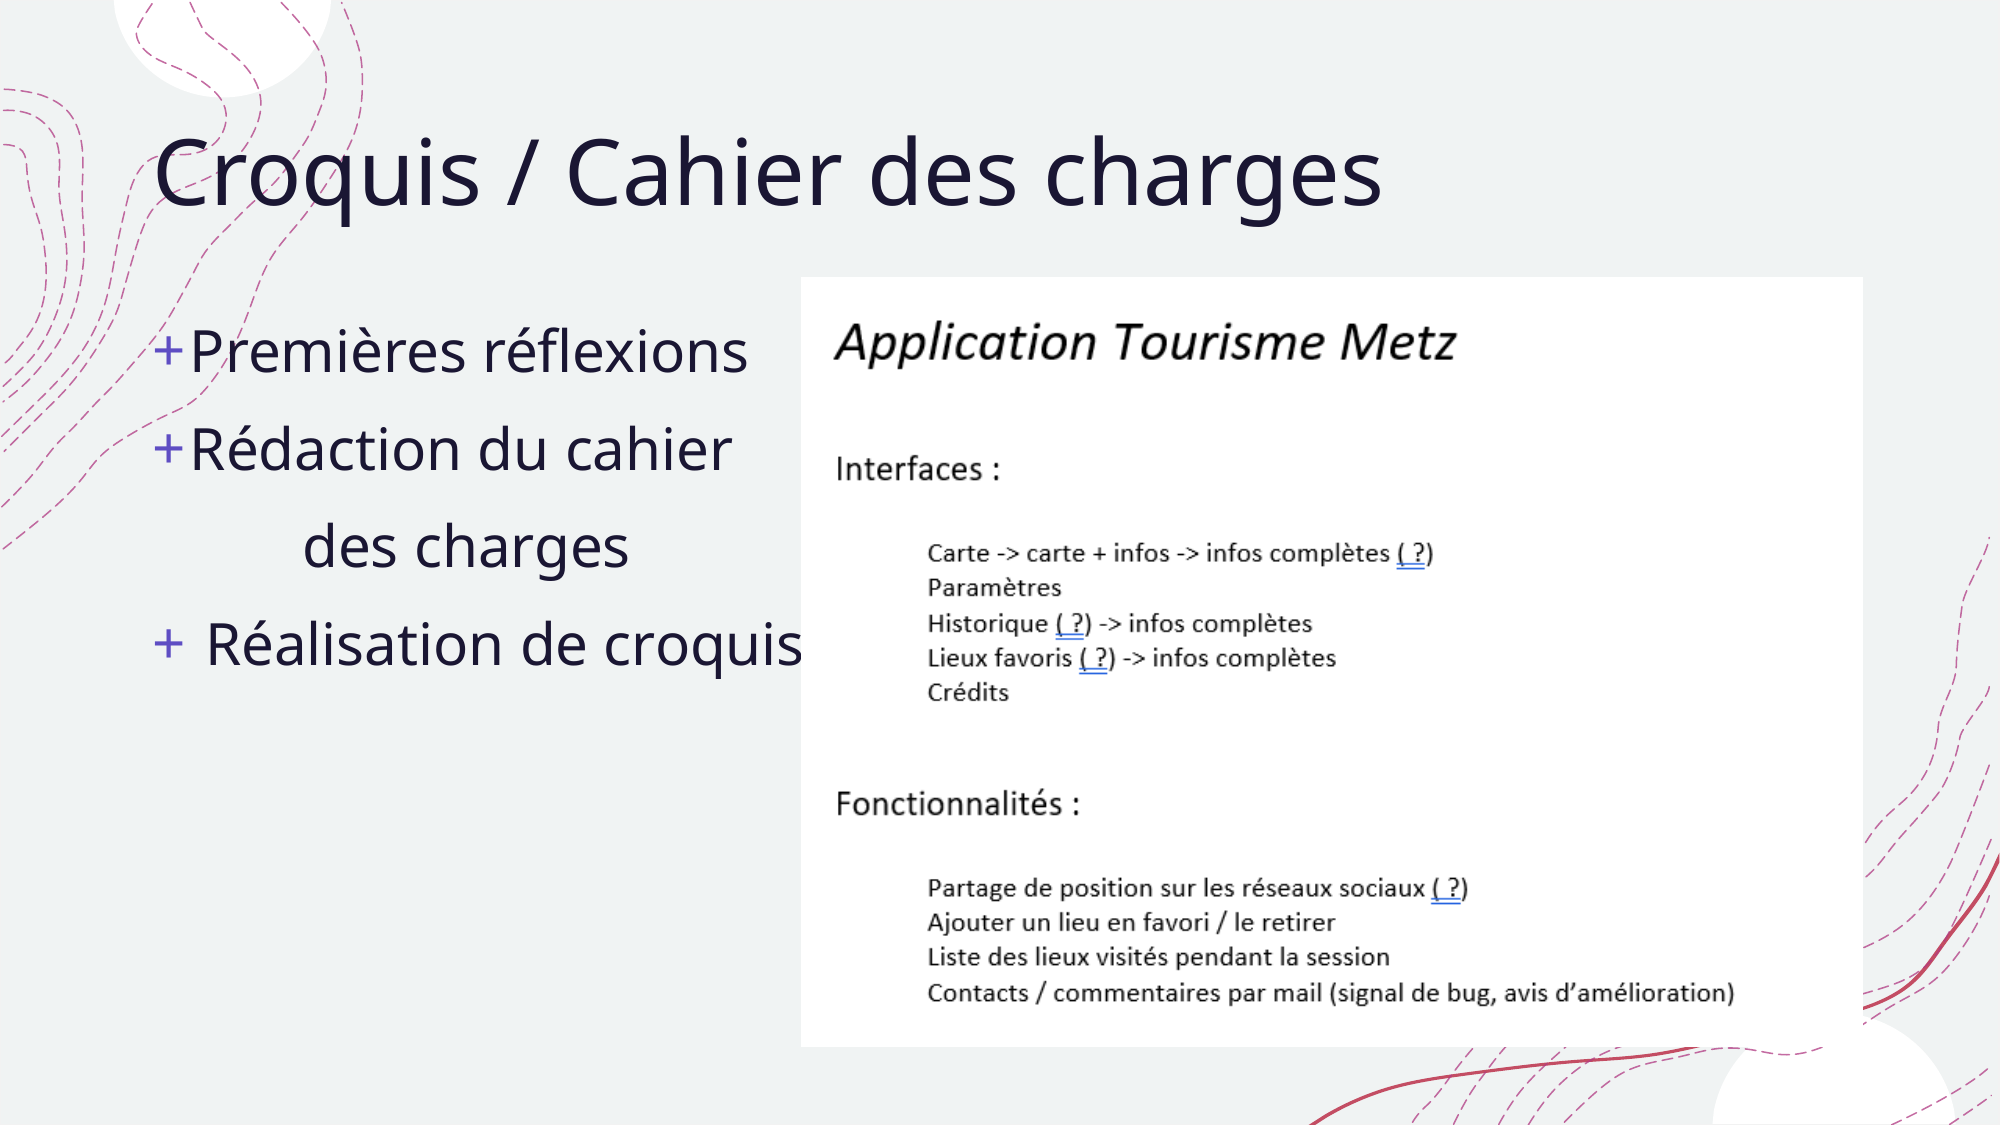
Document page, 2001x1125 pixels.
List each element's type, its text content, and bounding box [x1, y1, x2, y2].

picture [801, 277, 1863, 1047]
title Croquis / Cahier des charges [137, 59, 1863, 278]
list Premières réflexions Rédaction du cahier des charges Réalisation de croquis [137, 299, 801, 1014]
